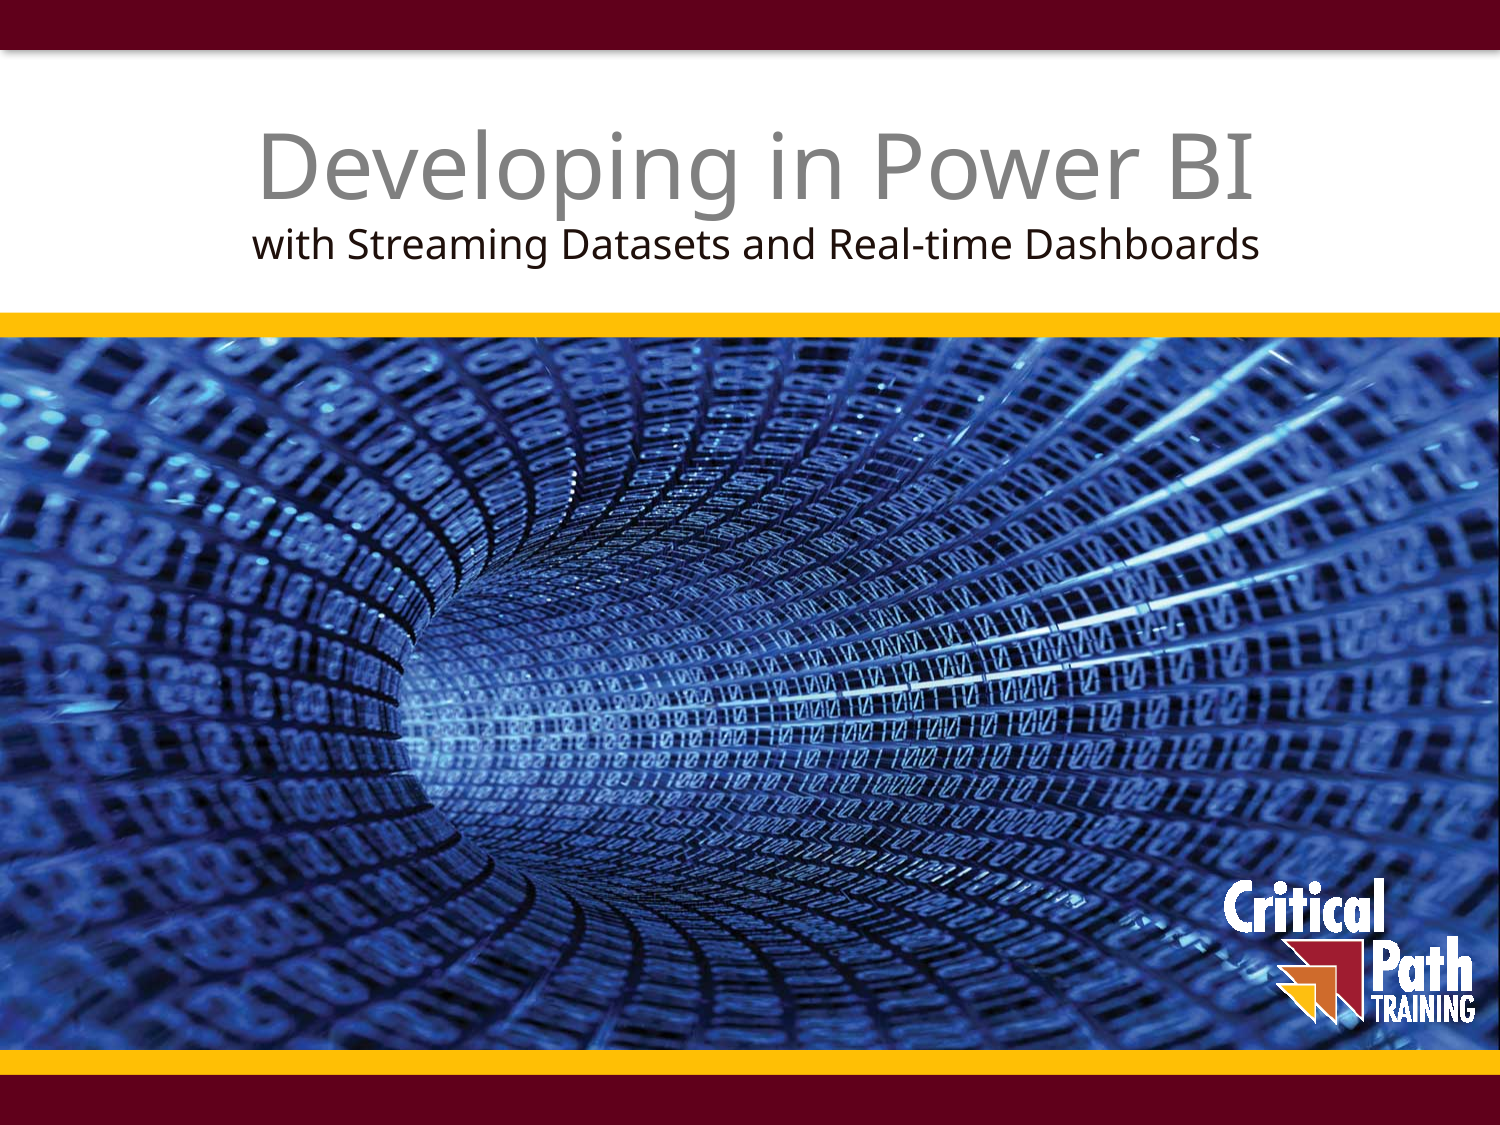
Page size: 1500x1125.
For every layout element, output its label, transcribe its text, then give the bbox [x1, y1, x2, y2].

picture [0, 338, 1500, 1050]
title Developing in Power BI with Streaming Datasets and Real-time Dashboards [37, 75, 1475, 300]
